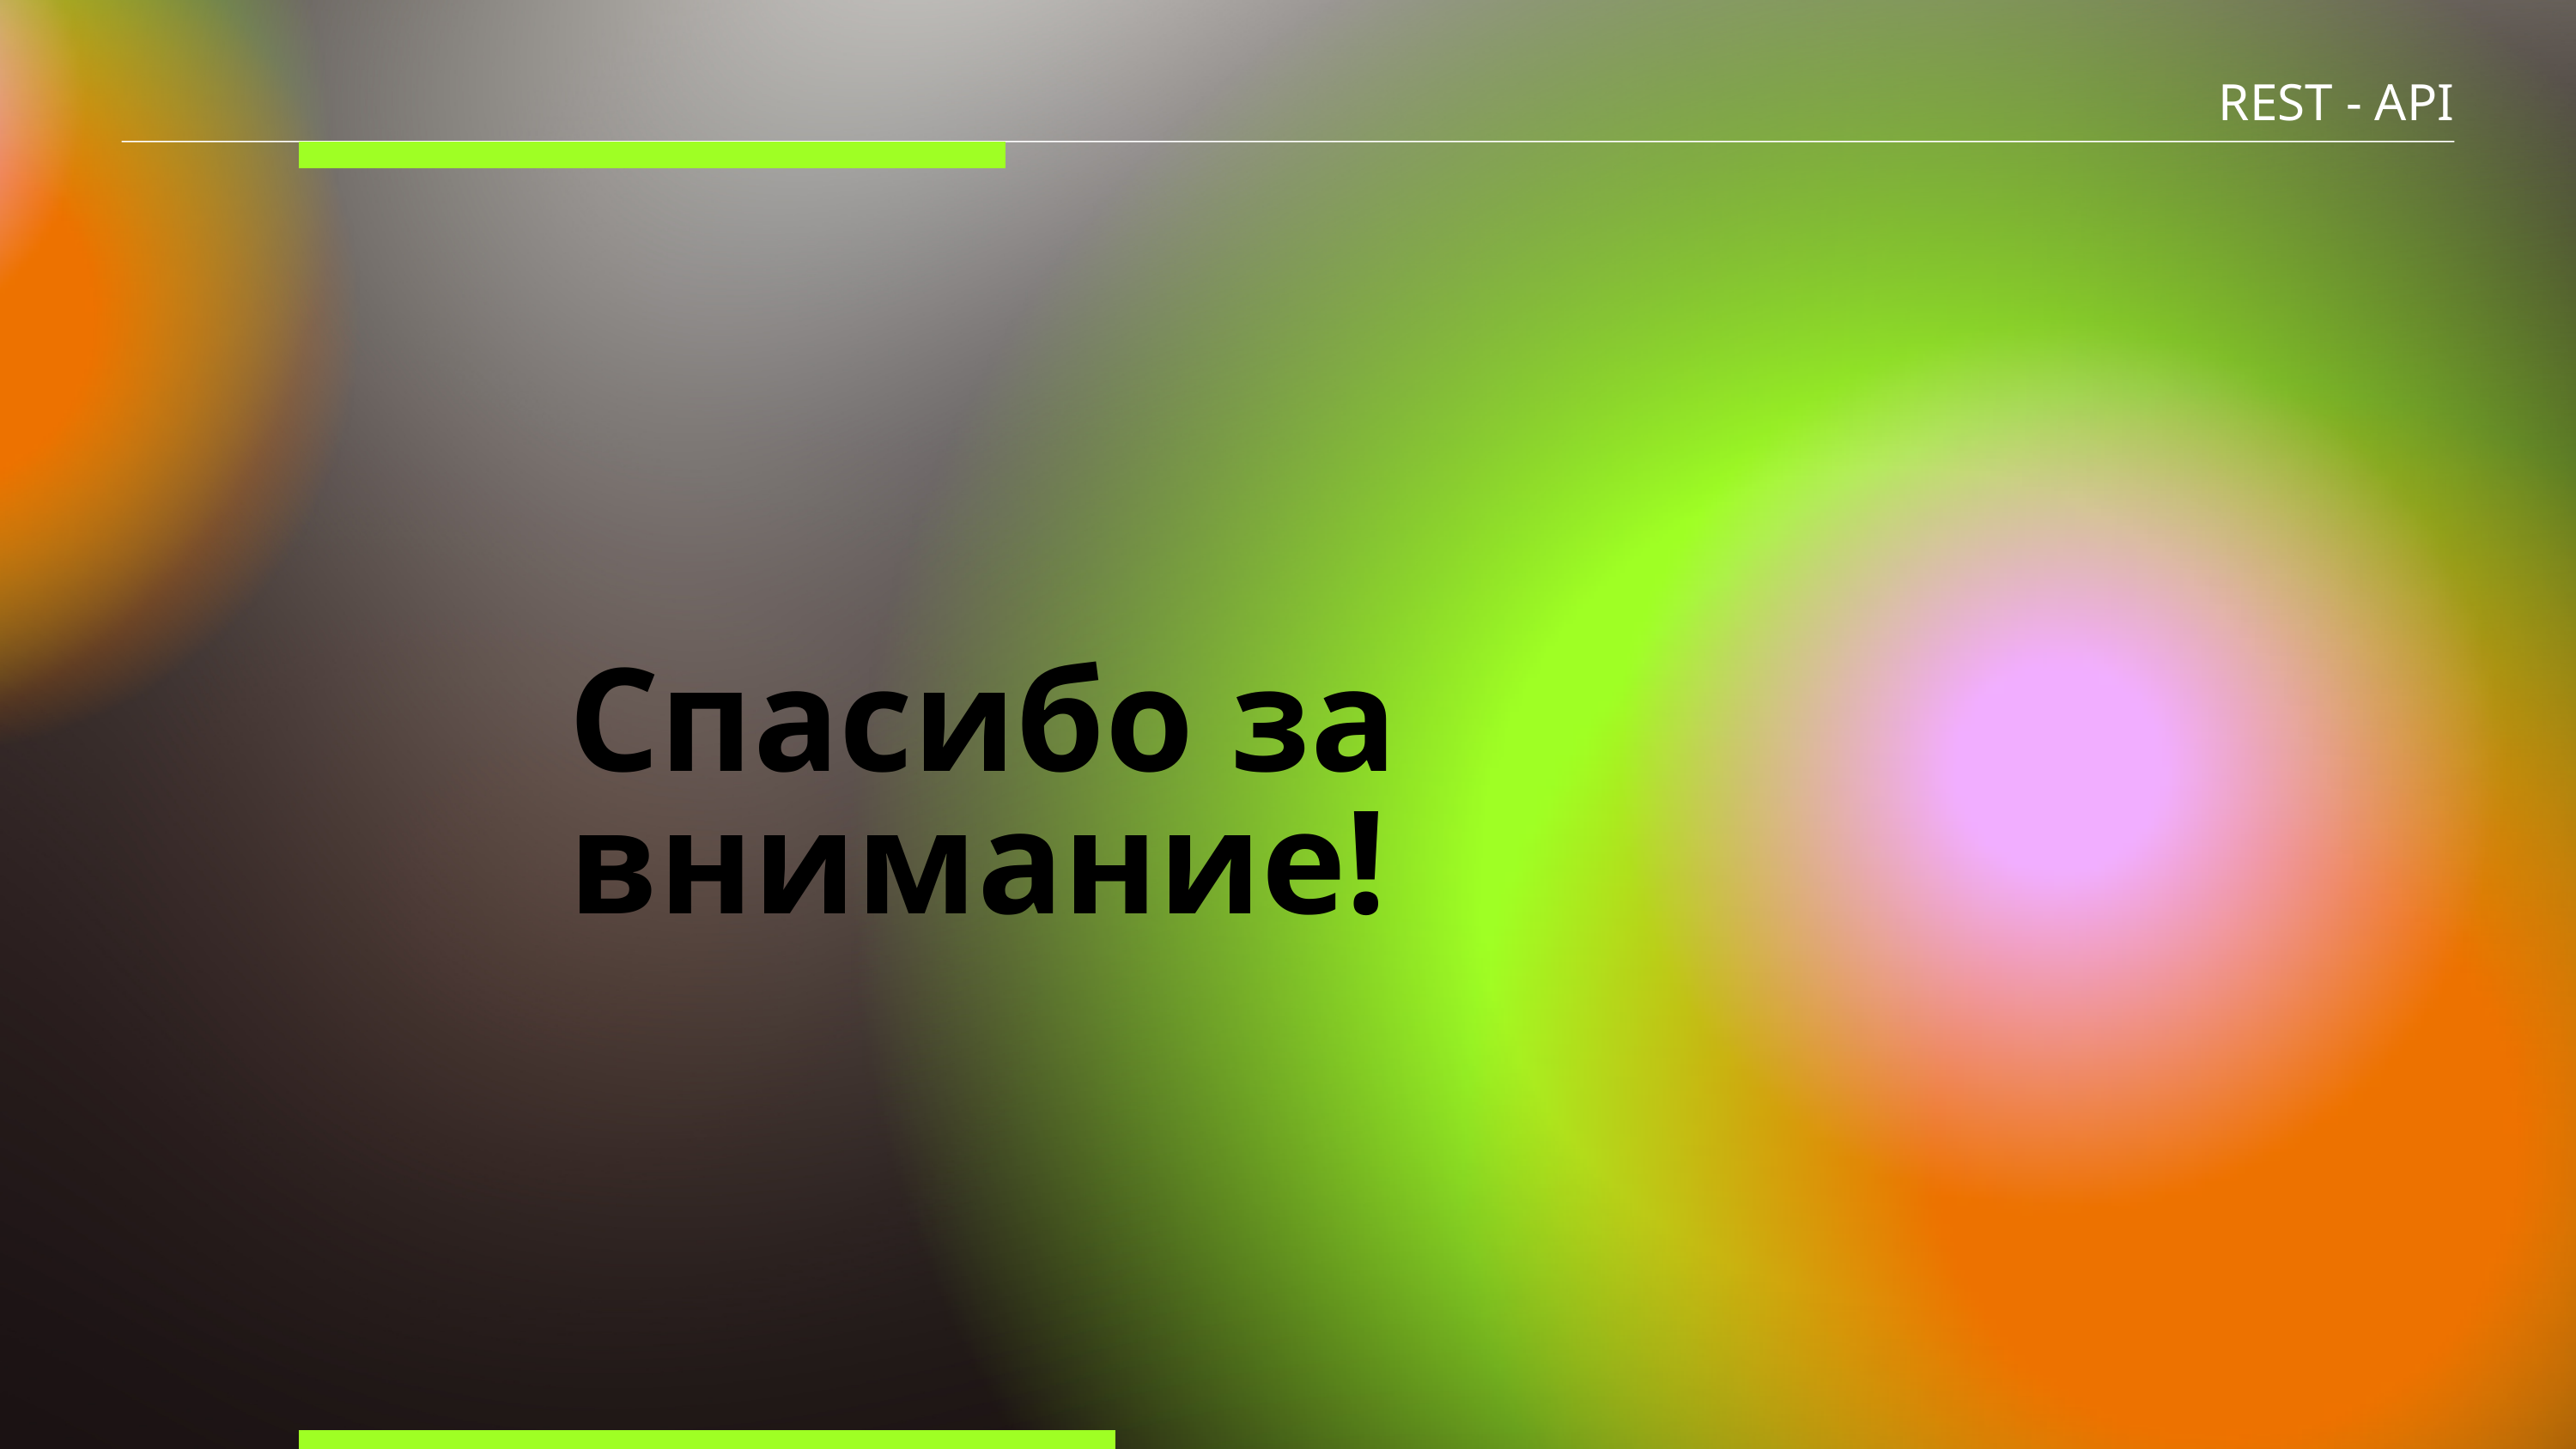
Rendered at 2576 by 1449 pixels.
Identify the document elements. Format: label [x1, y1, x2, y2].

text_box [299, 1429, 1116, 1449]
text_box [299, 141, 1005, 168]
picture [0, 0, 2576, 1449]
